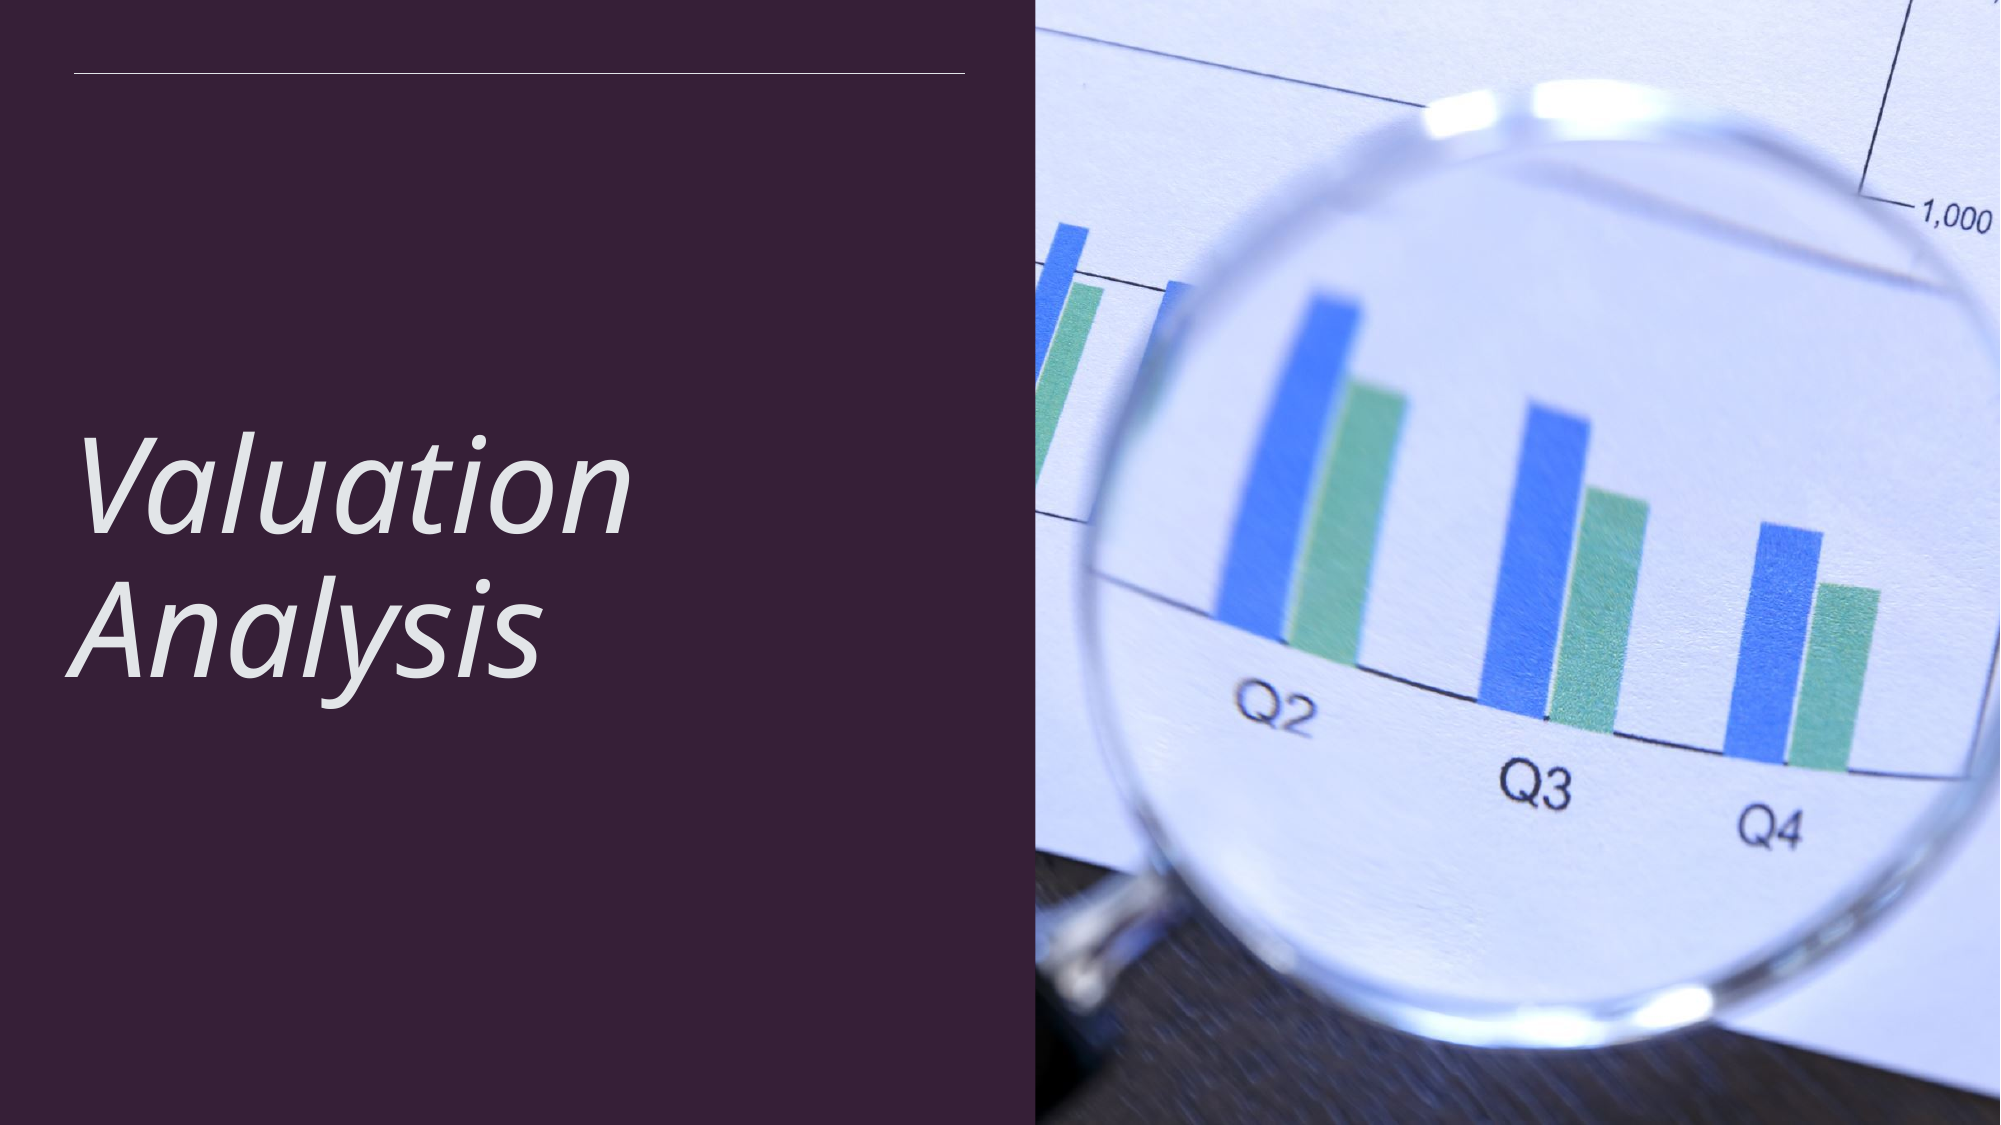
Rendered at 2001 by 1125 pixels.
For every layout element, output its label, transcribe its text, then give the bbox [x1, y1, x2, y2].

text_box [0, 0, 1035, 1125]
title Valuation Analysis [72, 400, 964, 724]
picture [1035, 0, 2000, 1125]
